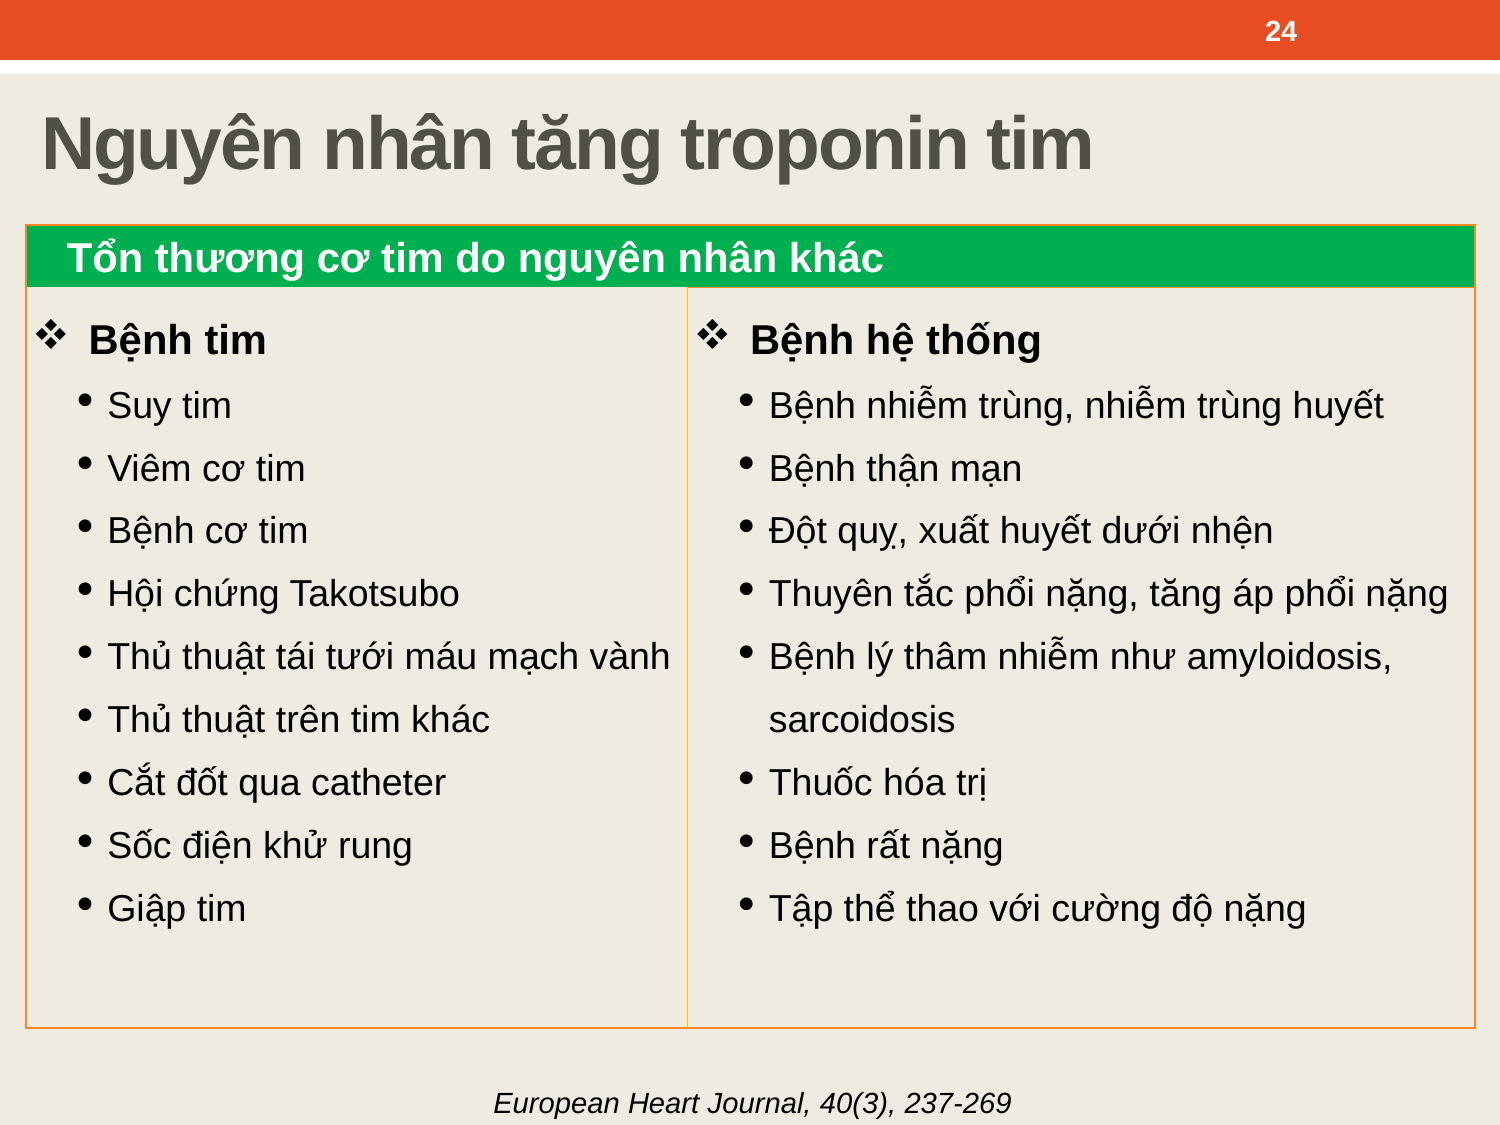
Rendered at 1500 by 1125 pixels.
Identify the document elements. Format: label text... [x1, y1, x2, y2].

table_cell Bệnh tim Suy tim Viêm cơ tim Bệnh cơ tim Hội chứng Takotsubo Thủ thuật tái tưới máu mạch vành Thủ thuật trên tim khác Cắt đốt qua catheter Sốc điện khử rung Giập tim [27, 287, 687, 1027]
table_header Tổn thương cơ tim do nguyên nhân khác [27, 226, 1474, 287]
slide_number 24 [1250, 3, 1425, 57]
text_box Nguyên nhân tăng troponin tim [26, 62, 1370, 225]
table_cell Bệnh hệ thống Bệnh nhiễm trùng, nhiễm trùng huyết Bệnh thận mạn Đột quỵ, xuất huyết dưới nhện Thuyên tắc phổi nặng, tăng áp phổi nặng Bệnh lý thâm nhiễm như amyloidosis, sarcoidosis Thuốc hóa trị Bệnh rất nặng Tập thể thao với cường độ nặng [688, 288, 1474, 1027]
text_box European Heart Journal, 40(3), 237-269 [75, 1074, 1431, 1125]
